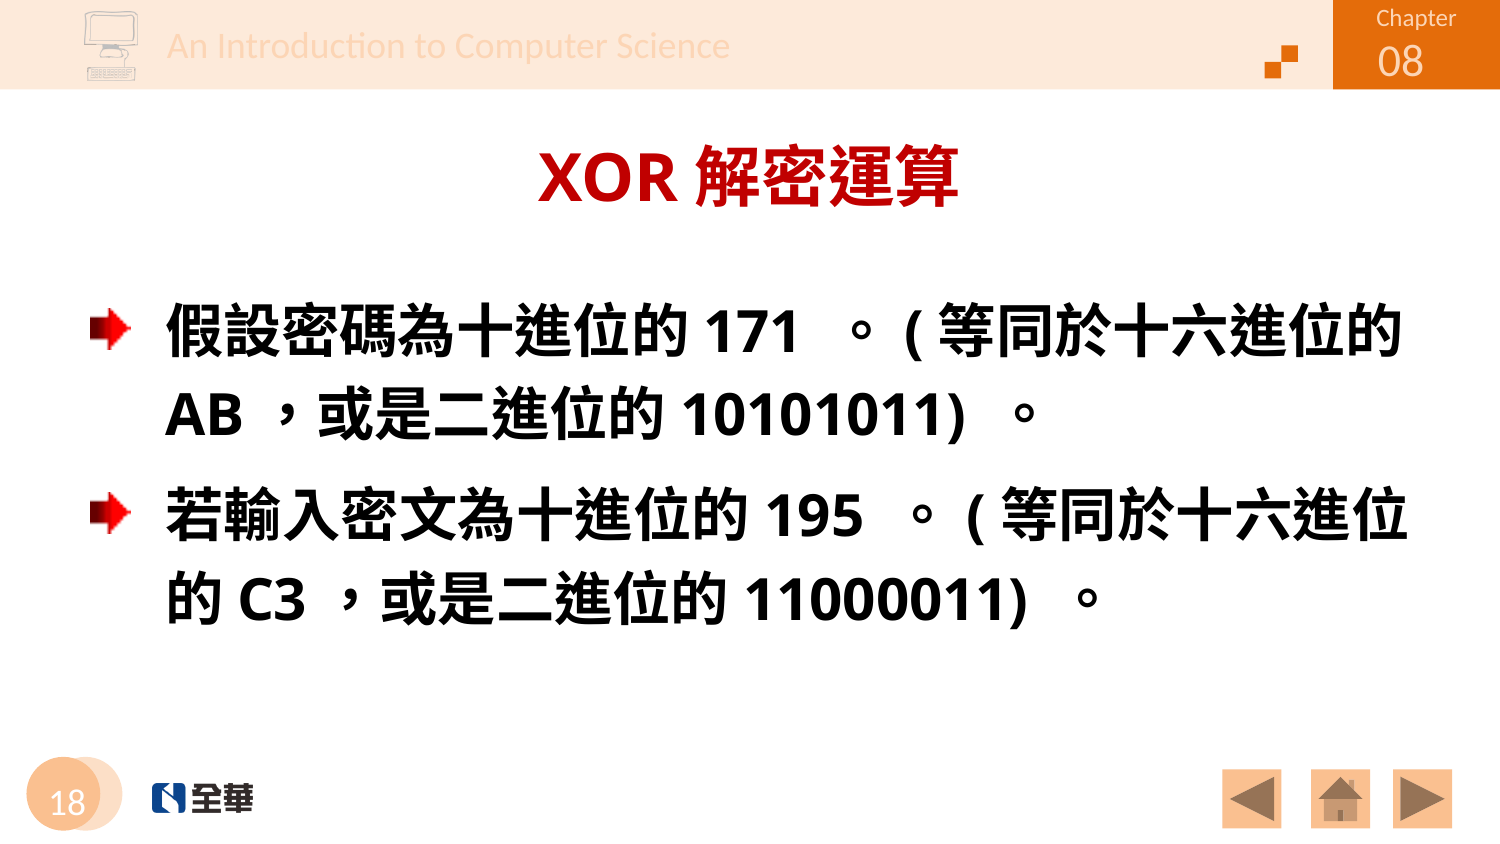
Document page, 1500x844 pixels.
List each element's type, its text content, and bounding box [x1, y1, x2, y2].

picture [152, 783, 253, 813]
picture [84, 11, 138, 81]
picture [90, 492, 131, 534]
title XOR解密運算 [75, 104, 1425, 245]
picture [90, 308, 131, 350]
list 假設密碼為十進位的171 。(等同於十六進位的AB，或是二進位的10101011) 。 若輸入密文為十進位的195 。(等同於十六進位的C3，或是二進位的11000011) 。 [75, 272, 1425, 754]
